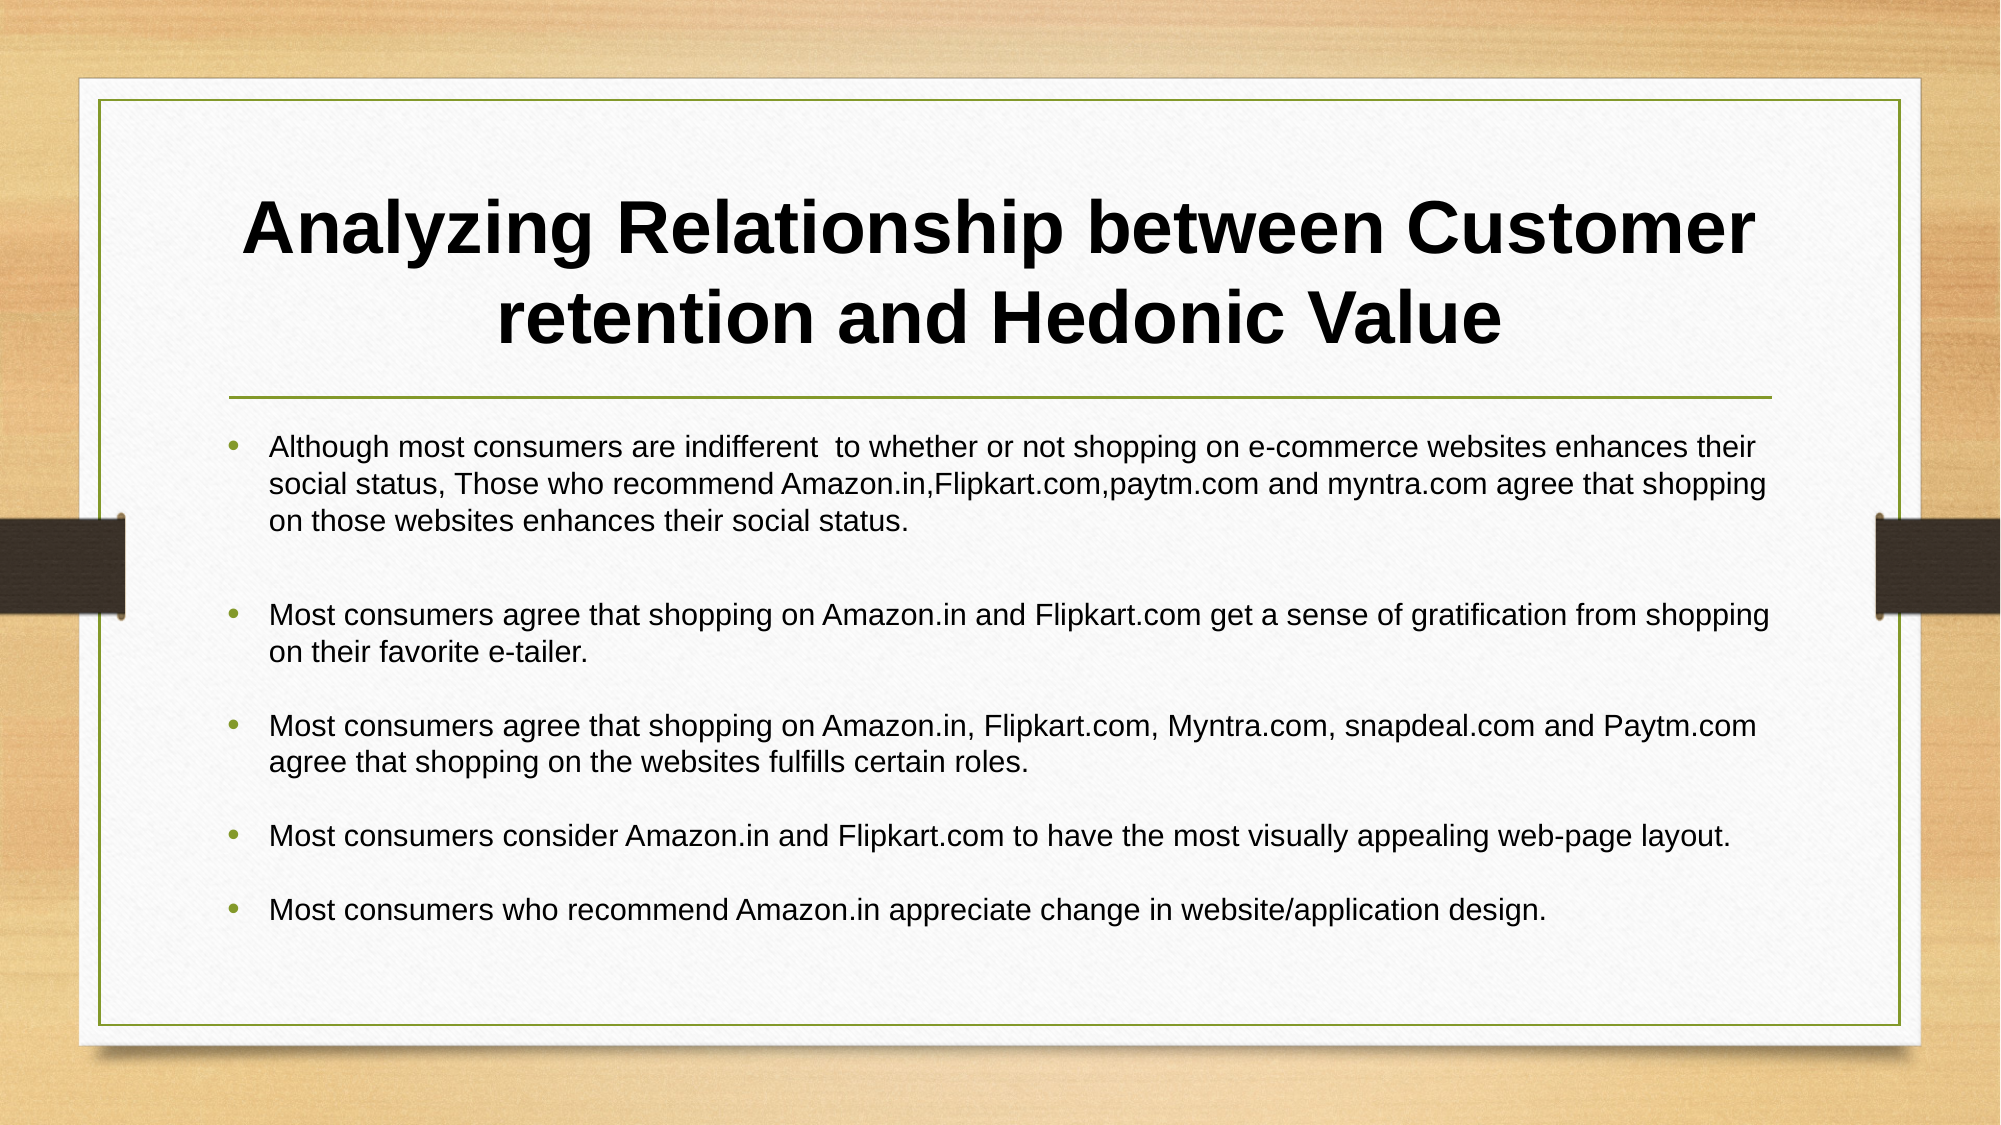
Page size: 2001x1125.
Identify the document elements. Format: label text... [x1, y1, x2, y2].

picture [0, 0, 2001, 1125]
title Analyzing Relationship between Customer retention and Hedonic Value [212, 161, 1788, 375]
list Although most consumers are indifferent to whether or not shopping on e-commerce websites enhances their social status, Those who recommend Amazon.in,Flipkart.com,paytm.com and myntra.com agree that shopping on those websites enhances their social status. Most consumers agree that shopping on Amazon.in and Flipkart.com get a sense of gratification from shopping on their favorite e-tailer. Most consumers agree that shopping on Amazon.in, Flipkart.com, Myntra.com, snapdeal.com and Paytm.com agree that shopping on the websites fulfills certain roles. Most consumers consider Amazon.in and Flipkart.com to have the most visually appealing web-page layout. Most consumers who recommend Amazon.in appreciate change in website/application design. [212, 419, 1788, 964]
